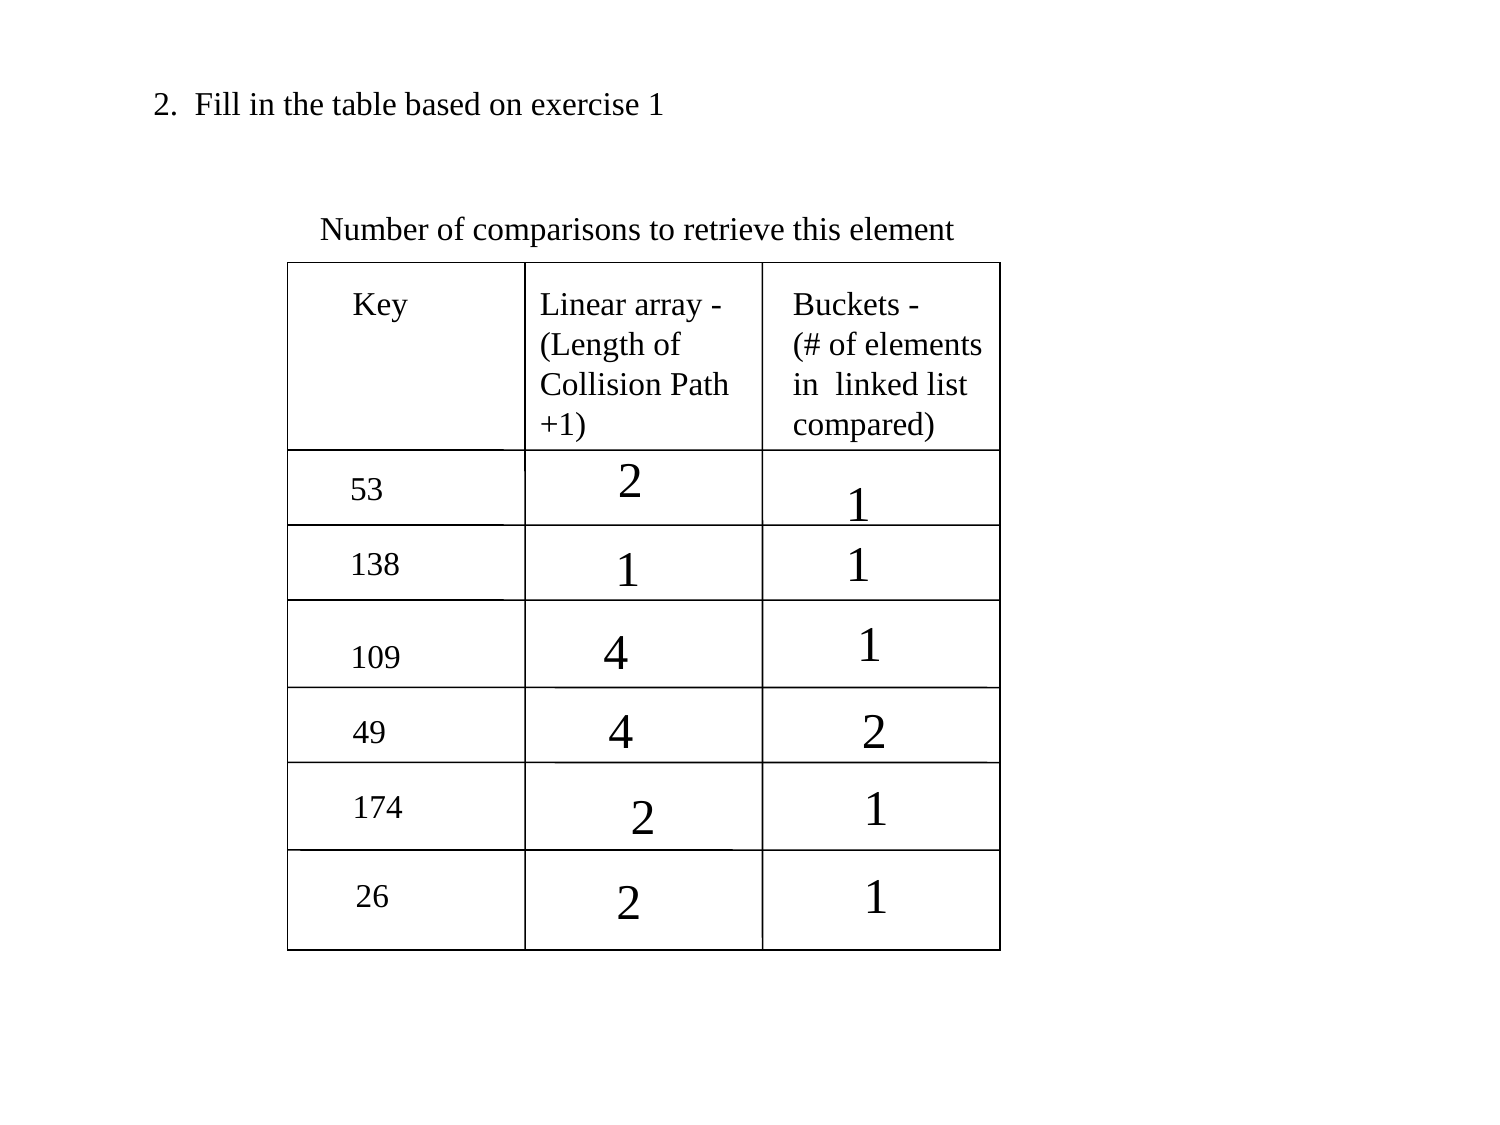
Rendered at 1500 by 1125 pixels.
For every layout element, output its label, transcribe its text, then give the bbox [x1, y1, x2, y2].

text_box 1 [842, 603, 898, 679]
text_box [526, 601, 762, 687]
text_box 4 [593, 690, 649, 766]
text_box 1 [848, 855, 904, 931]
text_box Linear array - (Length of Collision Path +1) [525, 274, 778, 450]
text_box [763, 451, 1000, 525]
text_box [526, 262, 762, 274]
text_box 2 [847, 691, 902, 767]
text_box 2 [603, 439, 658, 515]
text_box 4 [588, 611, 644, 687]
text_box [526, 526, 762, 600]
text_box Number of comparisons to retrieve this element [305, 199, 971, 255]
text_box 1 [600, 529, 656, 604]
text_box [763, 688, 1000, 762]
text_box [287, 451, 525, 525]
text_box [287, 601, 525, 687]
text_box 109 [335, 628, 516, 683]
text_box [287, 262, 525, 450]
text_box 1 [848, 768, 904, 843]
text_box [526, 688, 762, 762]
text_box 2 [601, 862, 657, 937]
text_box [763, 763, 1000, 850]
text_box 49 [337, 703, 402, 758]
text_box Key [337, 274, 424, 330]
text_box 138 [335, 535, 416, 590]
text_box [763, 262, 999, 274]
text_box 2 [615, 776, 671, 852]
text_box [526, 763, 762, 850]
text_box [526, 451, 762, 525]
text_box 174 [337, 778, 418, 833]
text_box Buckets - (# of elements in linked list compared) [778, 274, 999, 450]
text_box 2. Fill in the table based on exercise 1 [138, 74, 681, 130]
text_box 53 [335, 460, 399, 515]
text_box 1 1 [831, 464, 886, 599]
text_box [526, 851, 762, 950]
text_box [763, 526, 1000, 600]
text_box [763, 601, 1000, 687]
text_box [287, 763, 525, 950]
text_box [287, 526, 525, 600]
text_box 26 [340, 867, 404, 922]
text_box [763, 851, 1000, 950]
text_box [287, 688, 525, 762]
